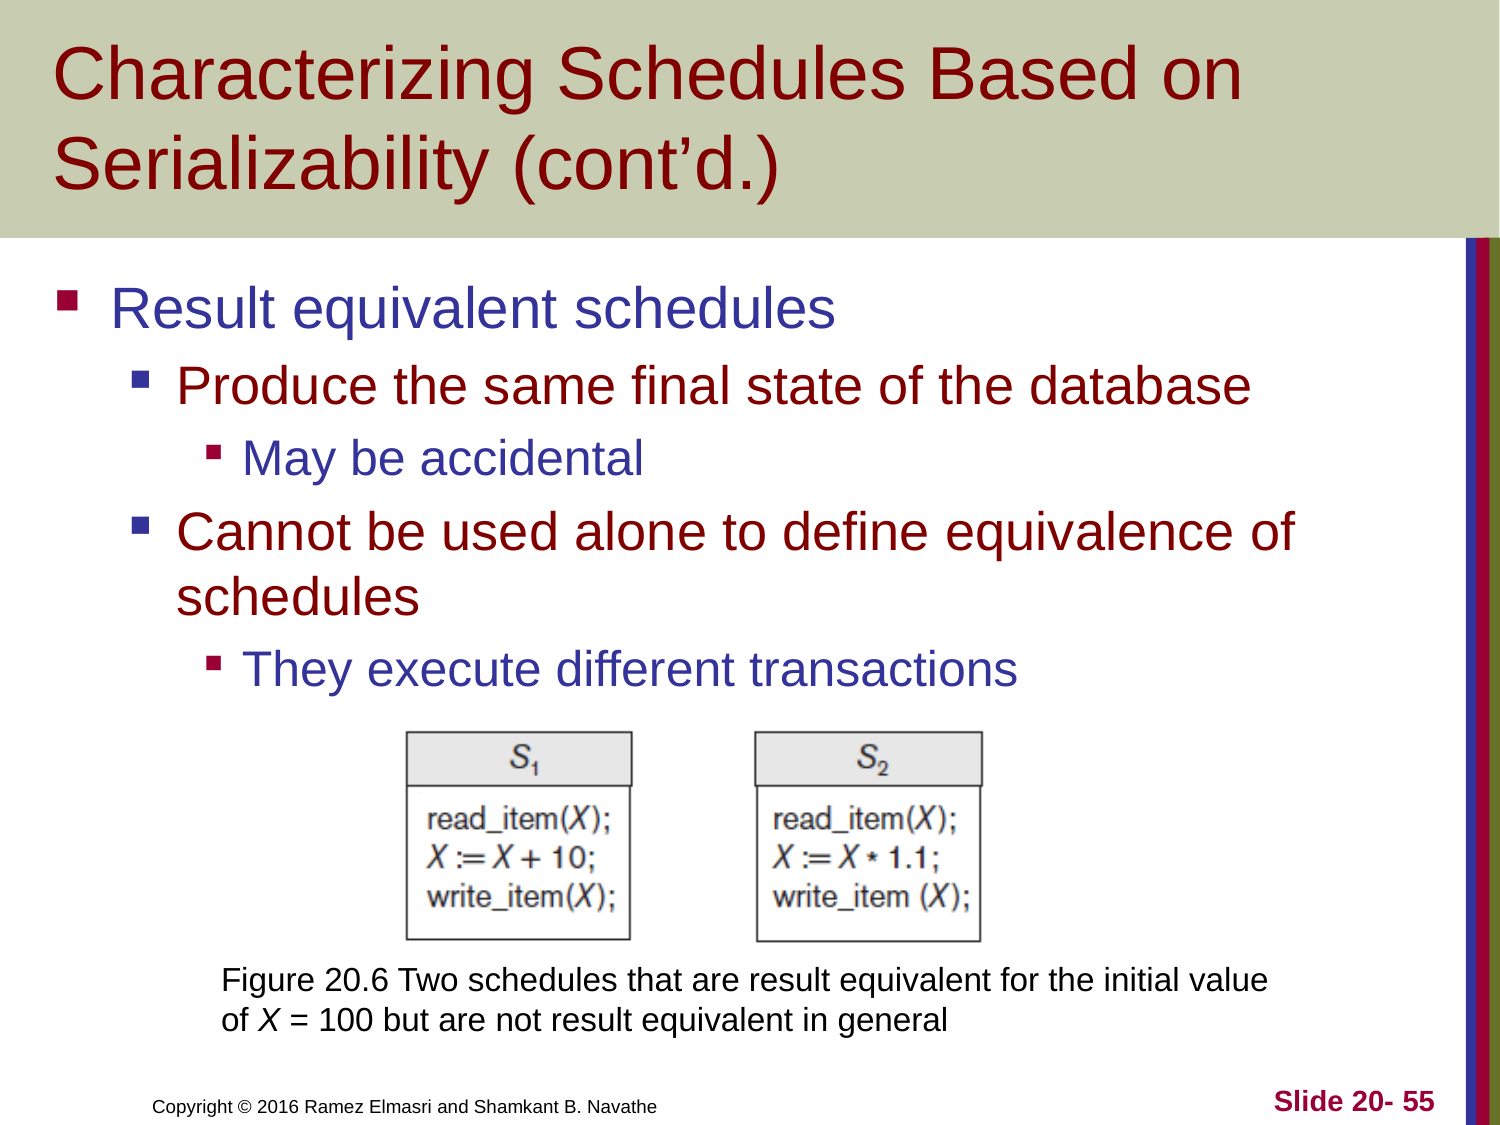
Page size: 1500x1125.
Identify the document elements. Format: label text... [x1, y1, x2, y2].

title Characterizing Schedules Based on Serializability (cont’d.) [37, 49, 1317, 213]
text_box Figure 20.6 Two schedules that are result equivalent for the initial value of X = 100 but are not result equivalent in general [206, 950, 1294, 1045]
list Result equivalent schedules Produce the same final state of the database May be accidental Cannot be used alone to define equivalence of schedules They execute different transactions [39, 262, 1400, 1013]
slide_number Slide 20- 55 [1137, 1049, 1451, 1125]
picture [374, 715, 1011, 963]
